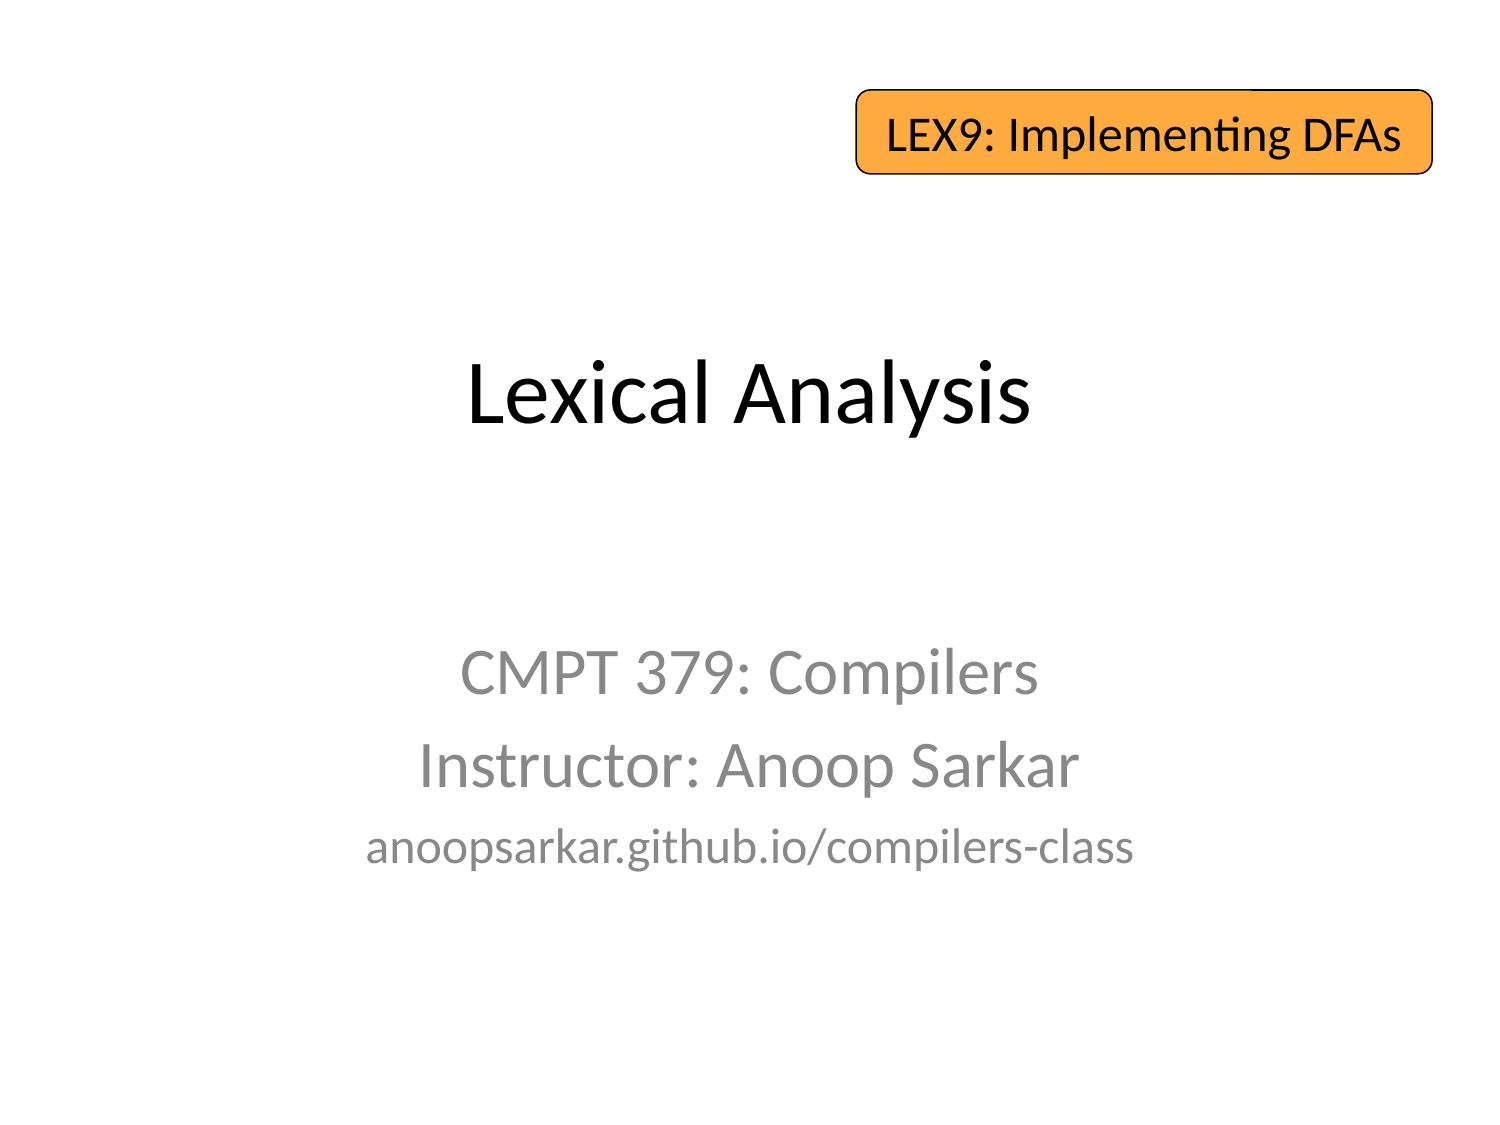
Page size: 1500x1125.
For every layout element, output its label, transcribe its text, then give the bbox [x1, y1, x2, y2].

title Lexical Analysis [50, 162, 1450, 613]
subtitle CMPT 379: Compilers Instructor: Anoop Sarkar anoopsarkar.github.io/compilers-class [50, 619, 1450, 905]
text_box LEX9: Implementing DFAs [856, 89, 1433, 174]
